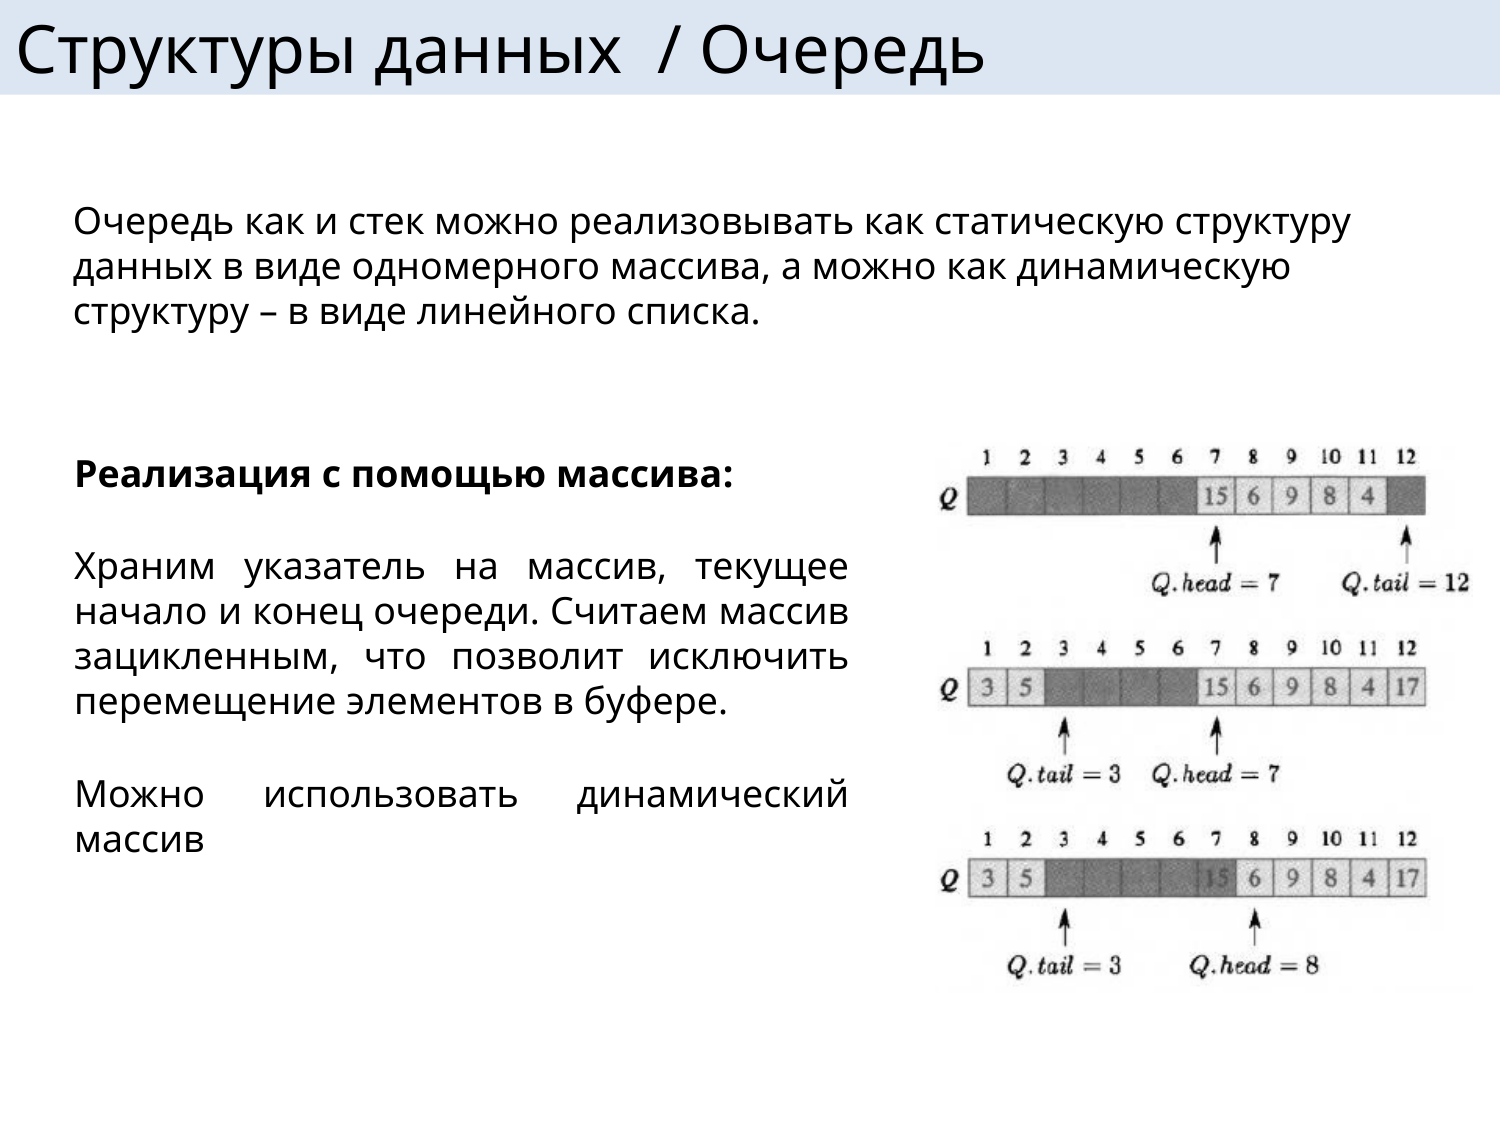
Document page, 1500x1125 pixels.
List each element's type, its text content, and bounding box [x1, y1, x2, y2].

title Структуры данных / Очередь [0, 0, 1500, 95]
list Очередь как и стек можно реализовывать как статическую структуру данных в виде одномерного массива, а можно как динамическую структуру – в виде линейного списка. [57, 189, 1450, 352]
picture [934, 442, 1473, 993]
text_box Реализация с помощью массива: Храним указатель на массив, текущее начало и конец очереди. Считаем массив зацикленным, что позволит исключить перемещение элементов в буфере. Можно использовать динамический массив [0, 442, 878, 868]
